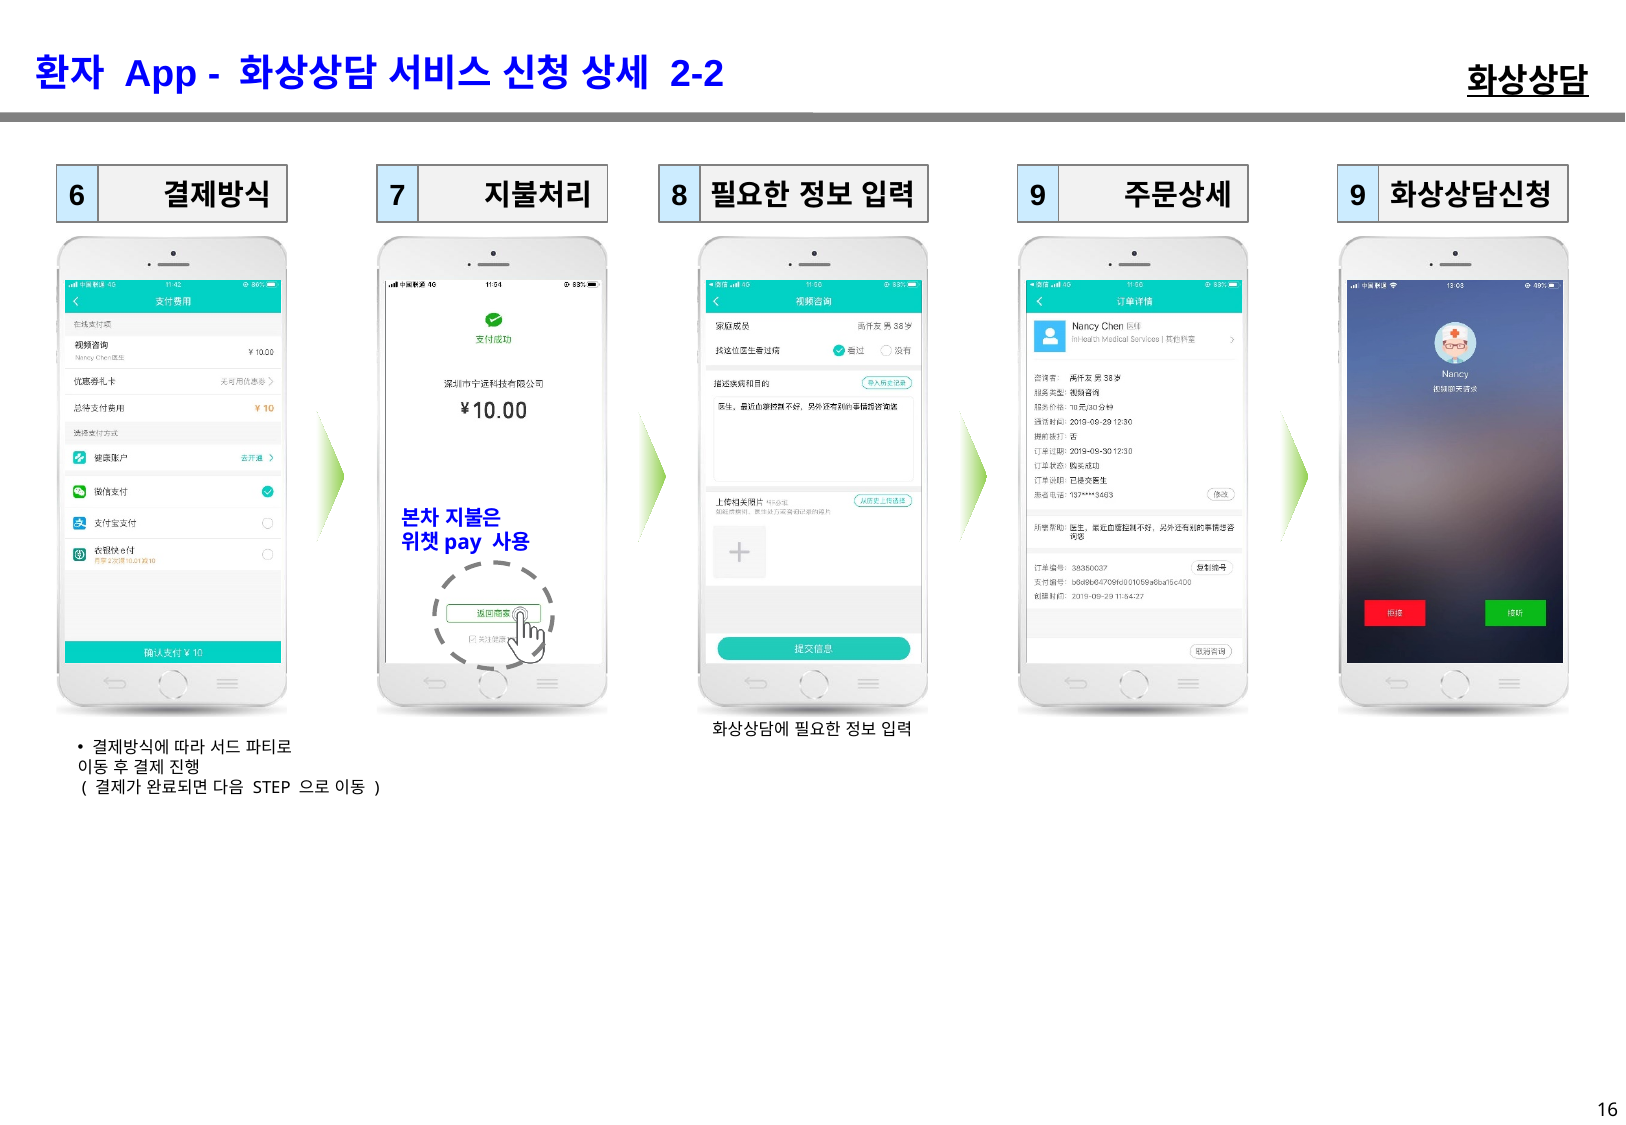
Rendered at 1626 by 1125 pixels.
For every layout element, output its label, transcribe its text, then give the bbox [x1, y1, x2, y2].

text_box 주문상세 [1059, 165, 1248, 222]
text_box 9 [1017, 165, 1059, 222]
text_box 화상상담에 필요한 정보 입력 [697, 711, 928, 747]
text_box 지불처리 [419, 165, 608, 222]
text_box 9 [1337, 165, 1379, 222]
text_box 결제방식 [98, 165, 287, 222]
subtitle 화상상담 [1438, 51, 1604, 110]
text_box 화상상담신청 [1379, 165, 1568, 222]
title 환자 App - 화상상담 서비스 신청 상세 2-2 [21, 41, 759, 102]
picture [1017, 236, 1249, 717]
picture [1338, 236, 1569, 717]
picture [697, 236, 928, 711]
text_box 결제방식에 따라 서드 파티로 이동 후 결제 진행 ( 결제가 완료되면 다음 STEP 으로 이동 ) [62, 729, 395, 805]
picture [376, 236, 608, 717]
text_box 8 [658, 165, 701, 222]
picture [56, 236, 287, 717]
text_box 7 [376, 165, 419, 222]
text_box 6 [56, 165, 98, 222]
text_box 필요한 정보 입력 [701, 165, 928, 222]
